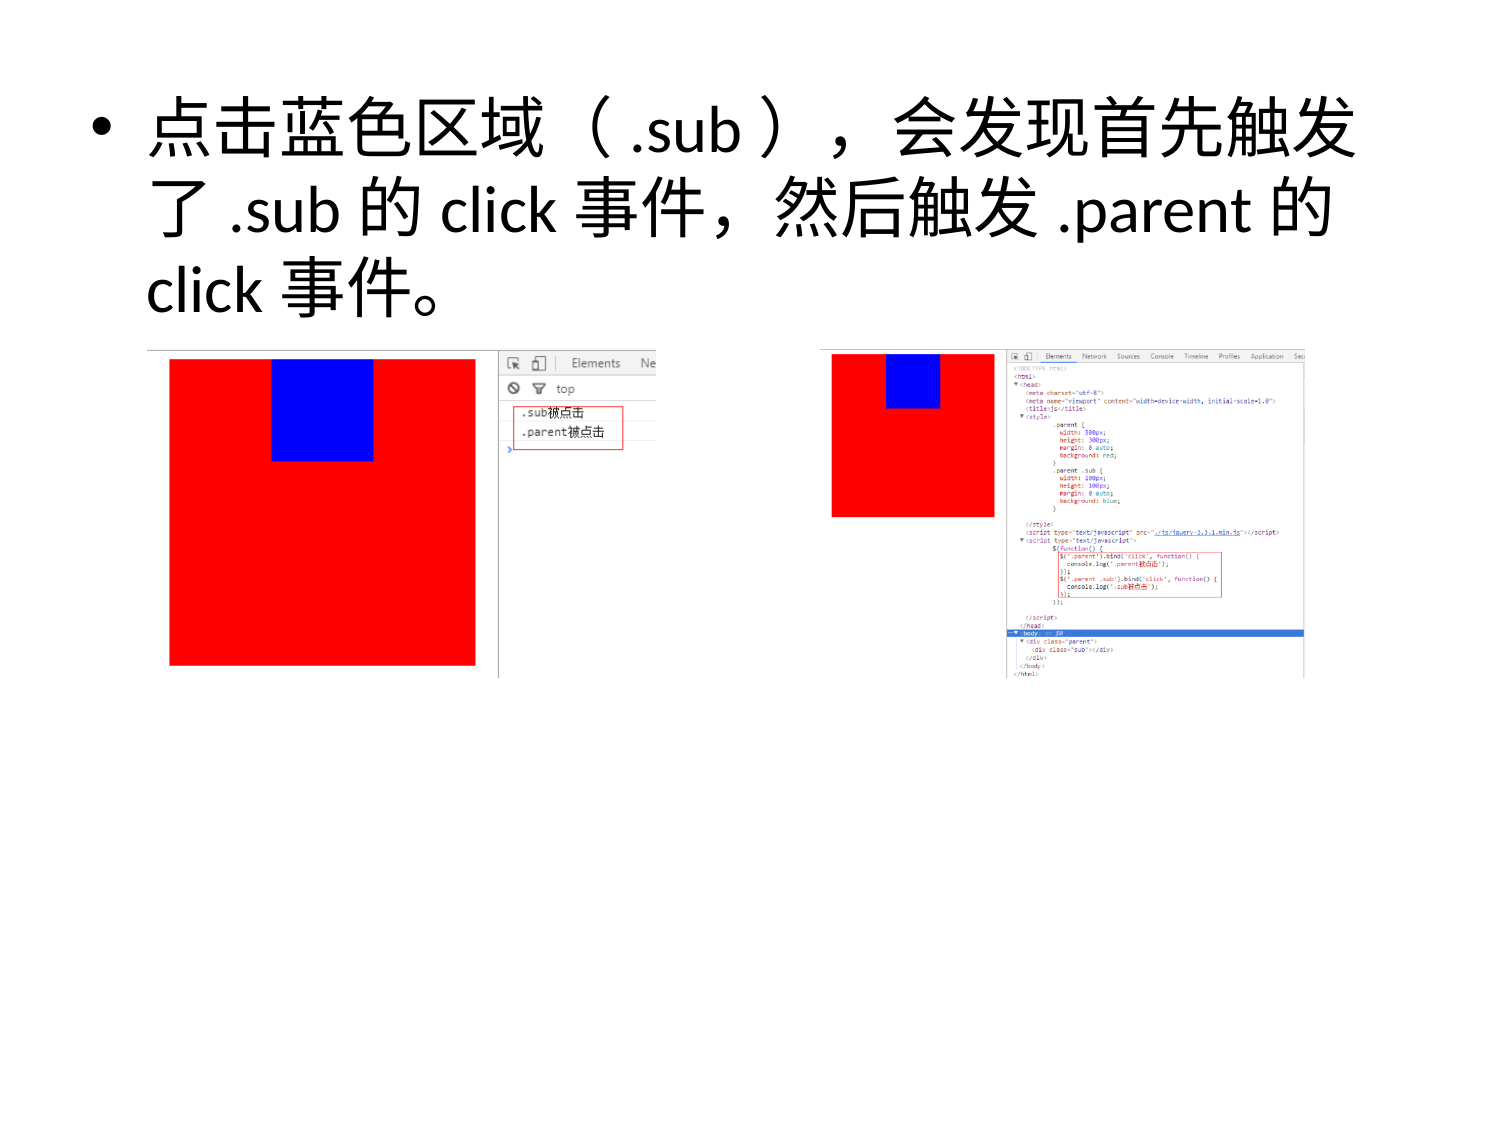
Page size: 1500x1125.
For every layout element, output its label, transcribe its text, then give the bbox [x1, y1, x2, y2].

picture [147, 349, 656, 678]
picture [820, 349, 1305, 678]
list 点击蓝色区域（.sub），会发现首先触发了.sub的click事件，然后触发.parent的click事件。 [75, 78, 1425, 1005]
